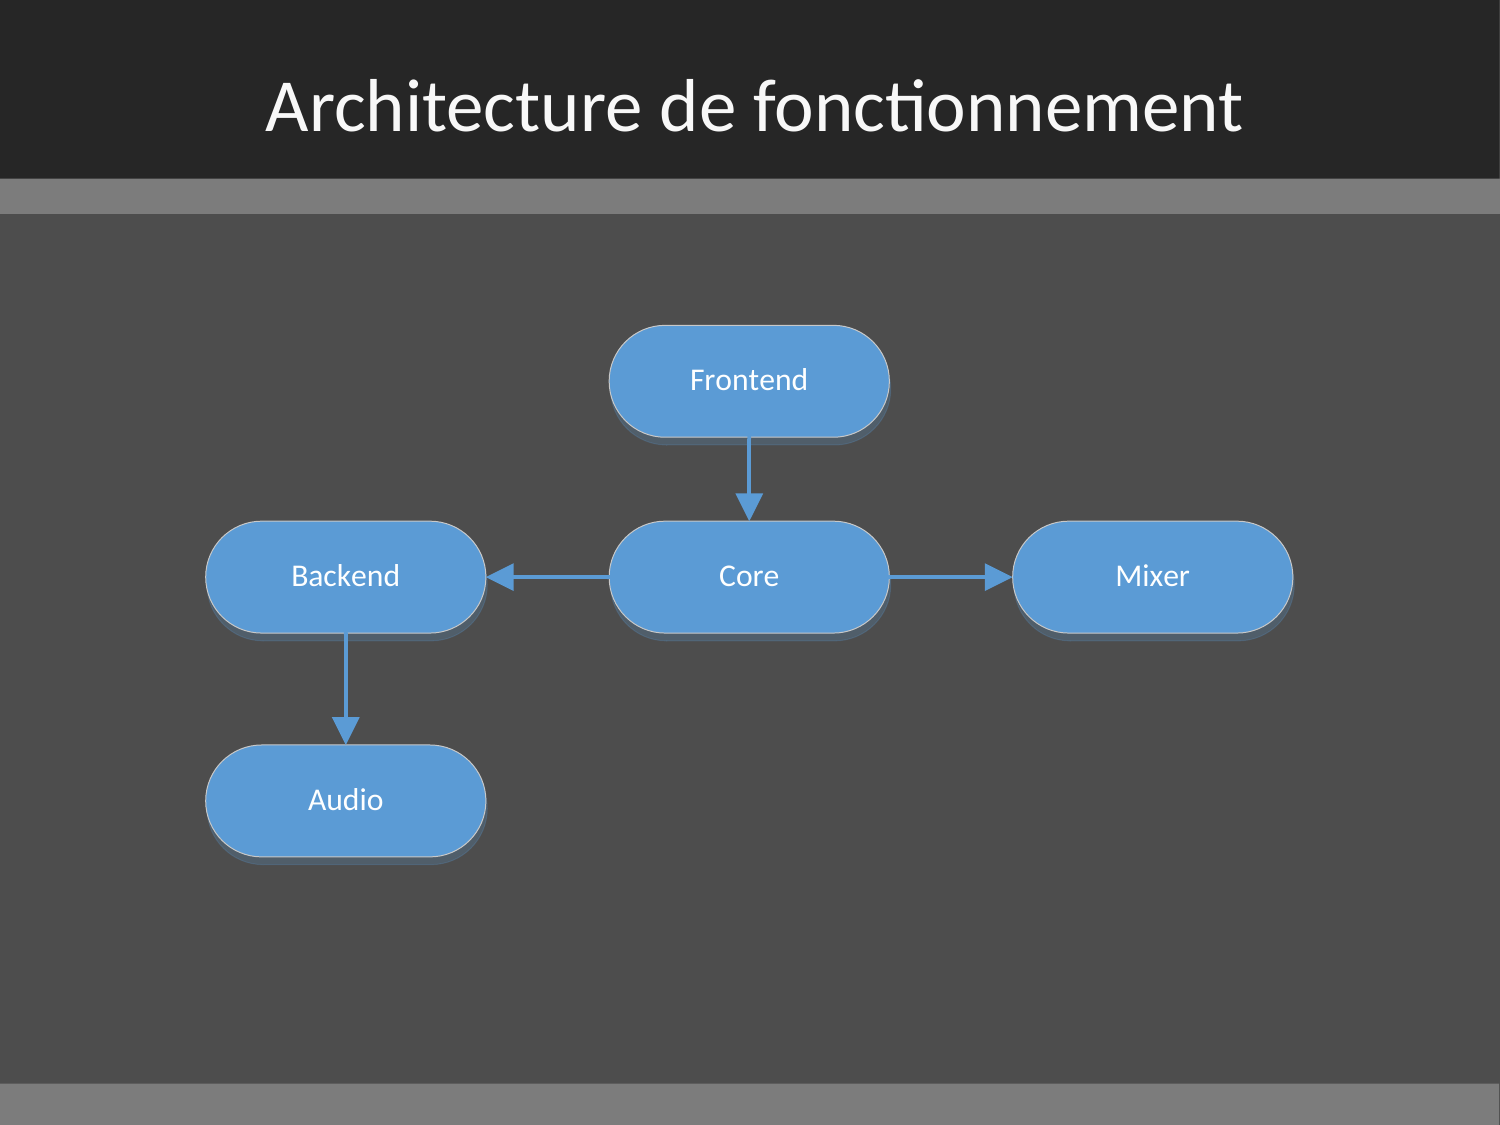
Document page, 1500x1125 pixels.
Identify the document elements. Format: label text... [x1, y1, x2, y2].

picture [200, 320, 1300, 870]
title Architecture de fonctionnement [75, 42, 1436, 161]
